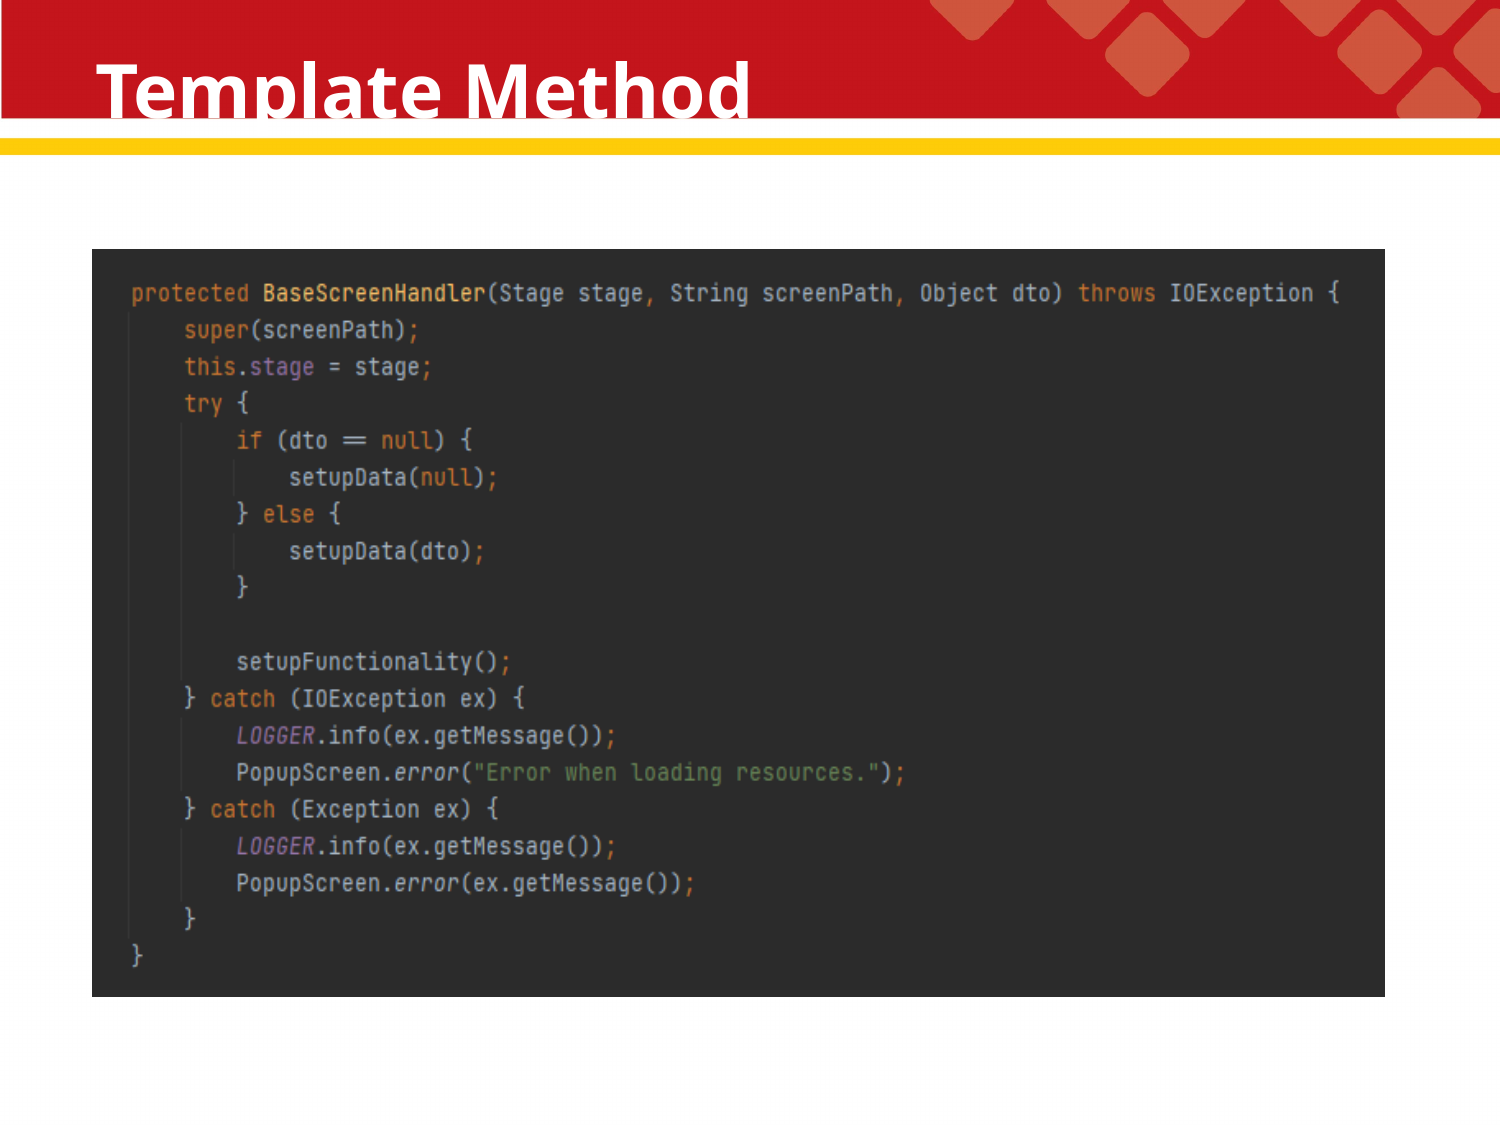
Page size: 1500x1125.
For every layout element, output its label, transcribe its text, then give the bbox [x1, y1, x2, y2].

picture [0, 0, 1500, 1125]
title Template Method [80, 0, 1397, 204]
